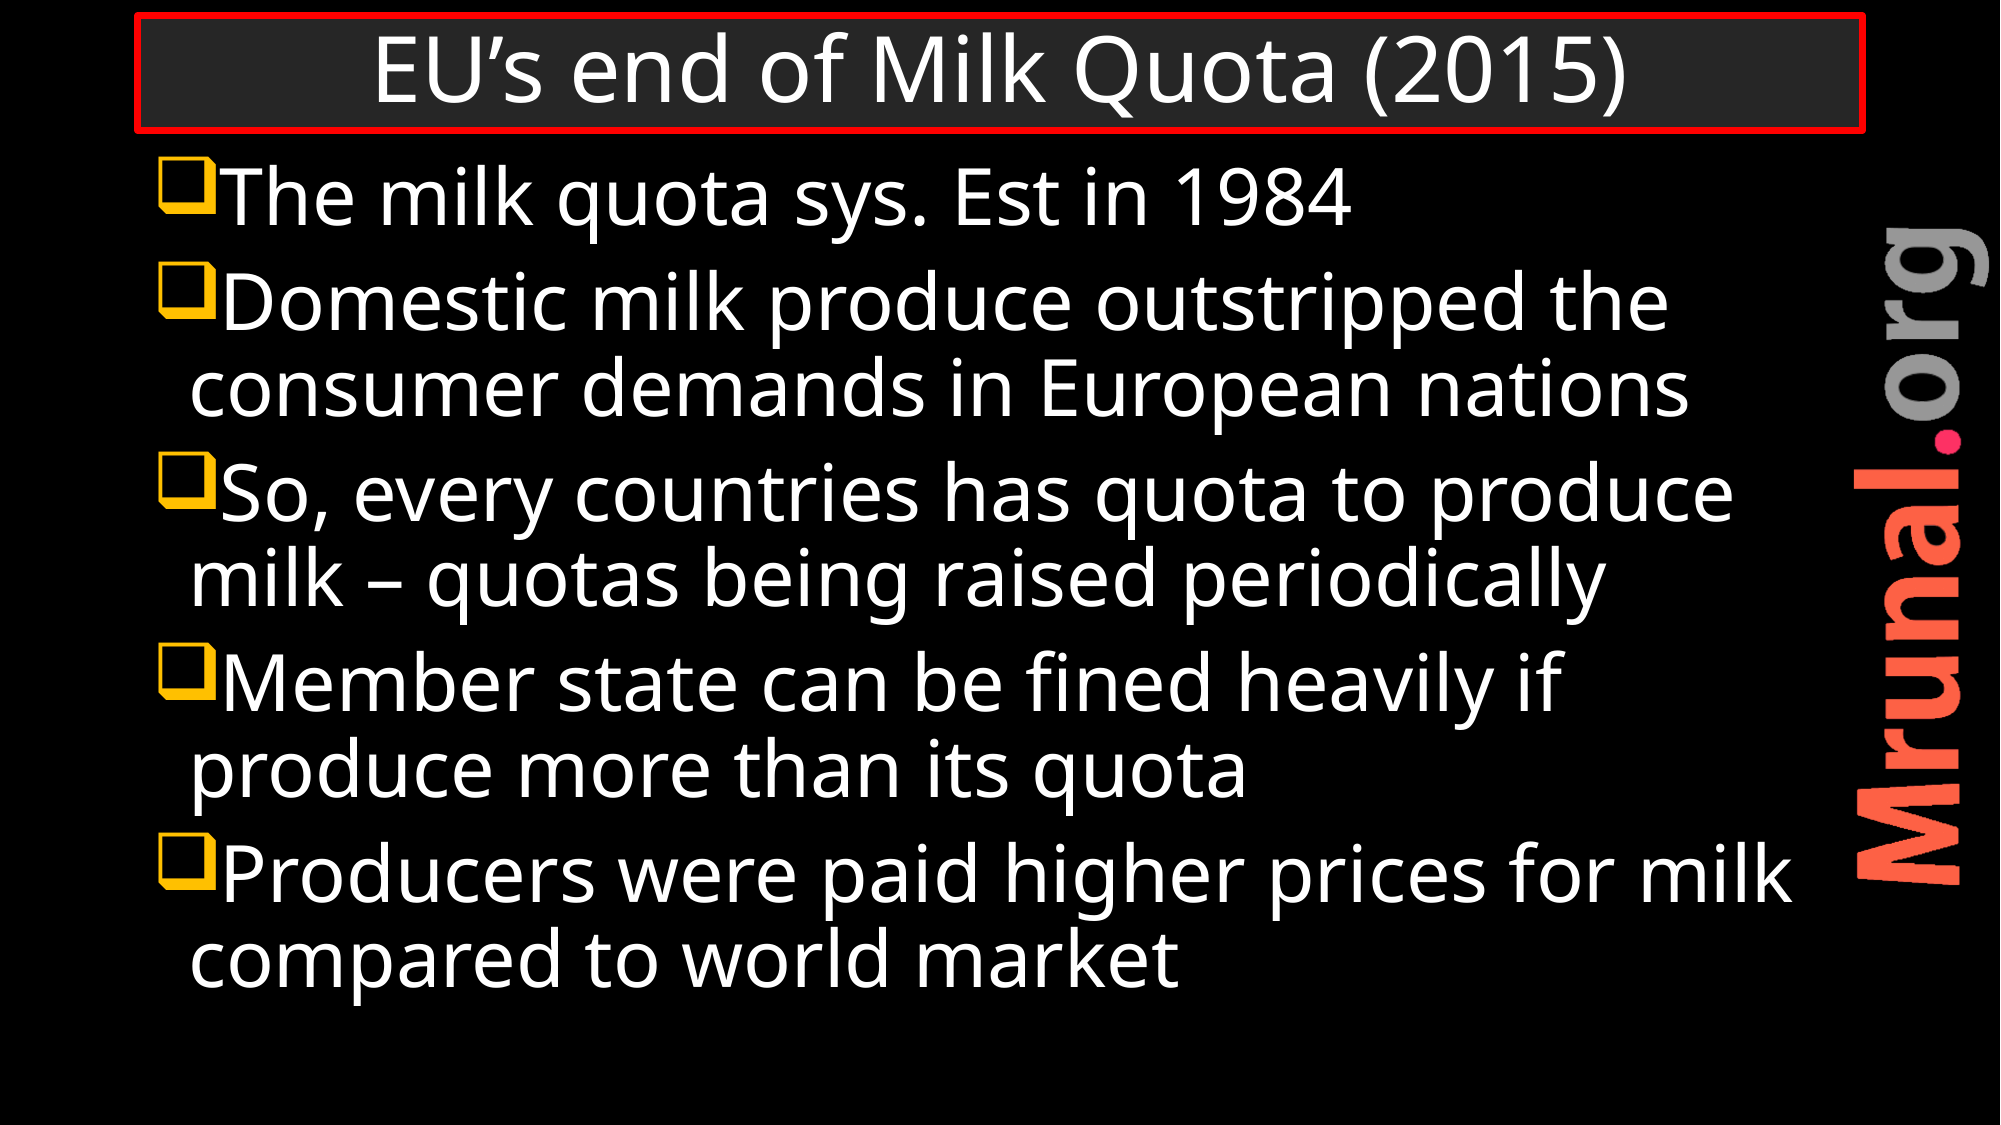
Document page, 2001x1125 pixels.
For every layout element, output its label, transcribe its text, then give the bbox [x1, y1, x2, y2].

title EU’s end of Milk Quota (2015) [134, 12, 1866, 134]
picture [1863, 223, 2000, 894]
list The milk quota sys. Est in 1984 Domestic milk produce outstripped the consumer demands in European nations So, every countries has quota to produce milk – quotas being raised periodically Member state can be fined heavily if produce more than its quota Producers were paid higher prices for milk compared to world market [137, 149, 1863, 1014]
